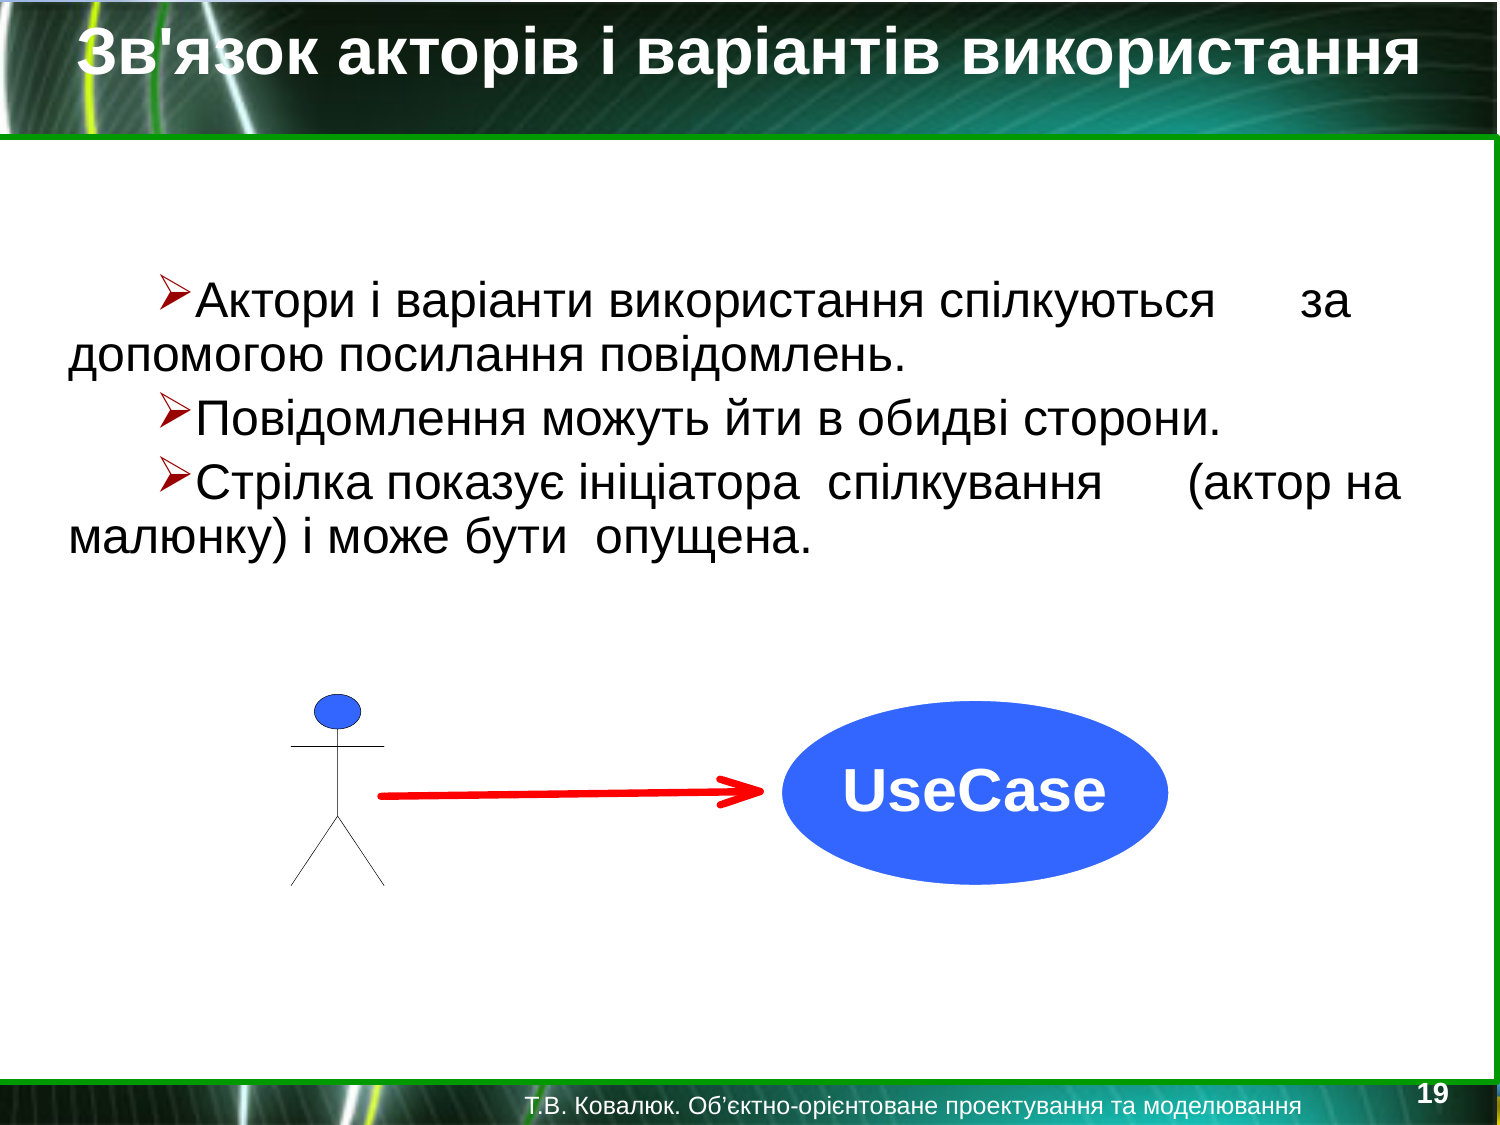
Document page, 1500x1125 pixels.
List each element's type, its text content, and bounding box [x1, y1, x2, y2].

picture [0, 2, 1497, 134]
picture [0, 1085, 1369, 1125]
text_box Зв'язок акторів і варіантів використання [17, 0, 1483, 95]
list Актори і варіанти використання спілкуються за допомогою посилання повідомлень. Повідомлення можуть йти в обидві сторони. Стрілка показує ініціатора спілкування (актор на малюнку) і може бути опущена. [53, 267, 1500, 634]
slide_number 19 [1369, 1067, 1497, 1125]
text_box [288, 692, 1176, 917]
